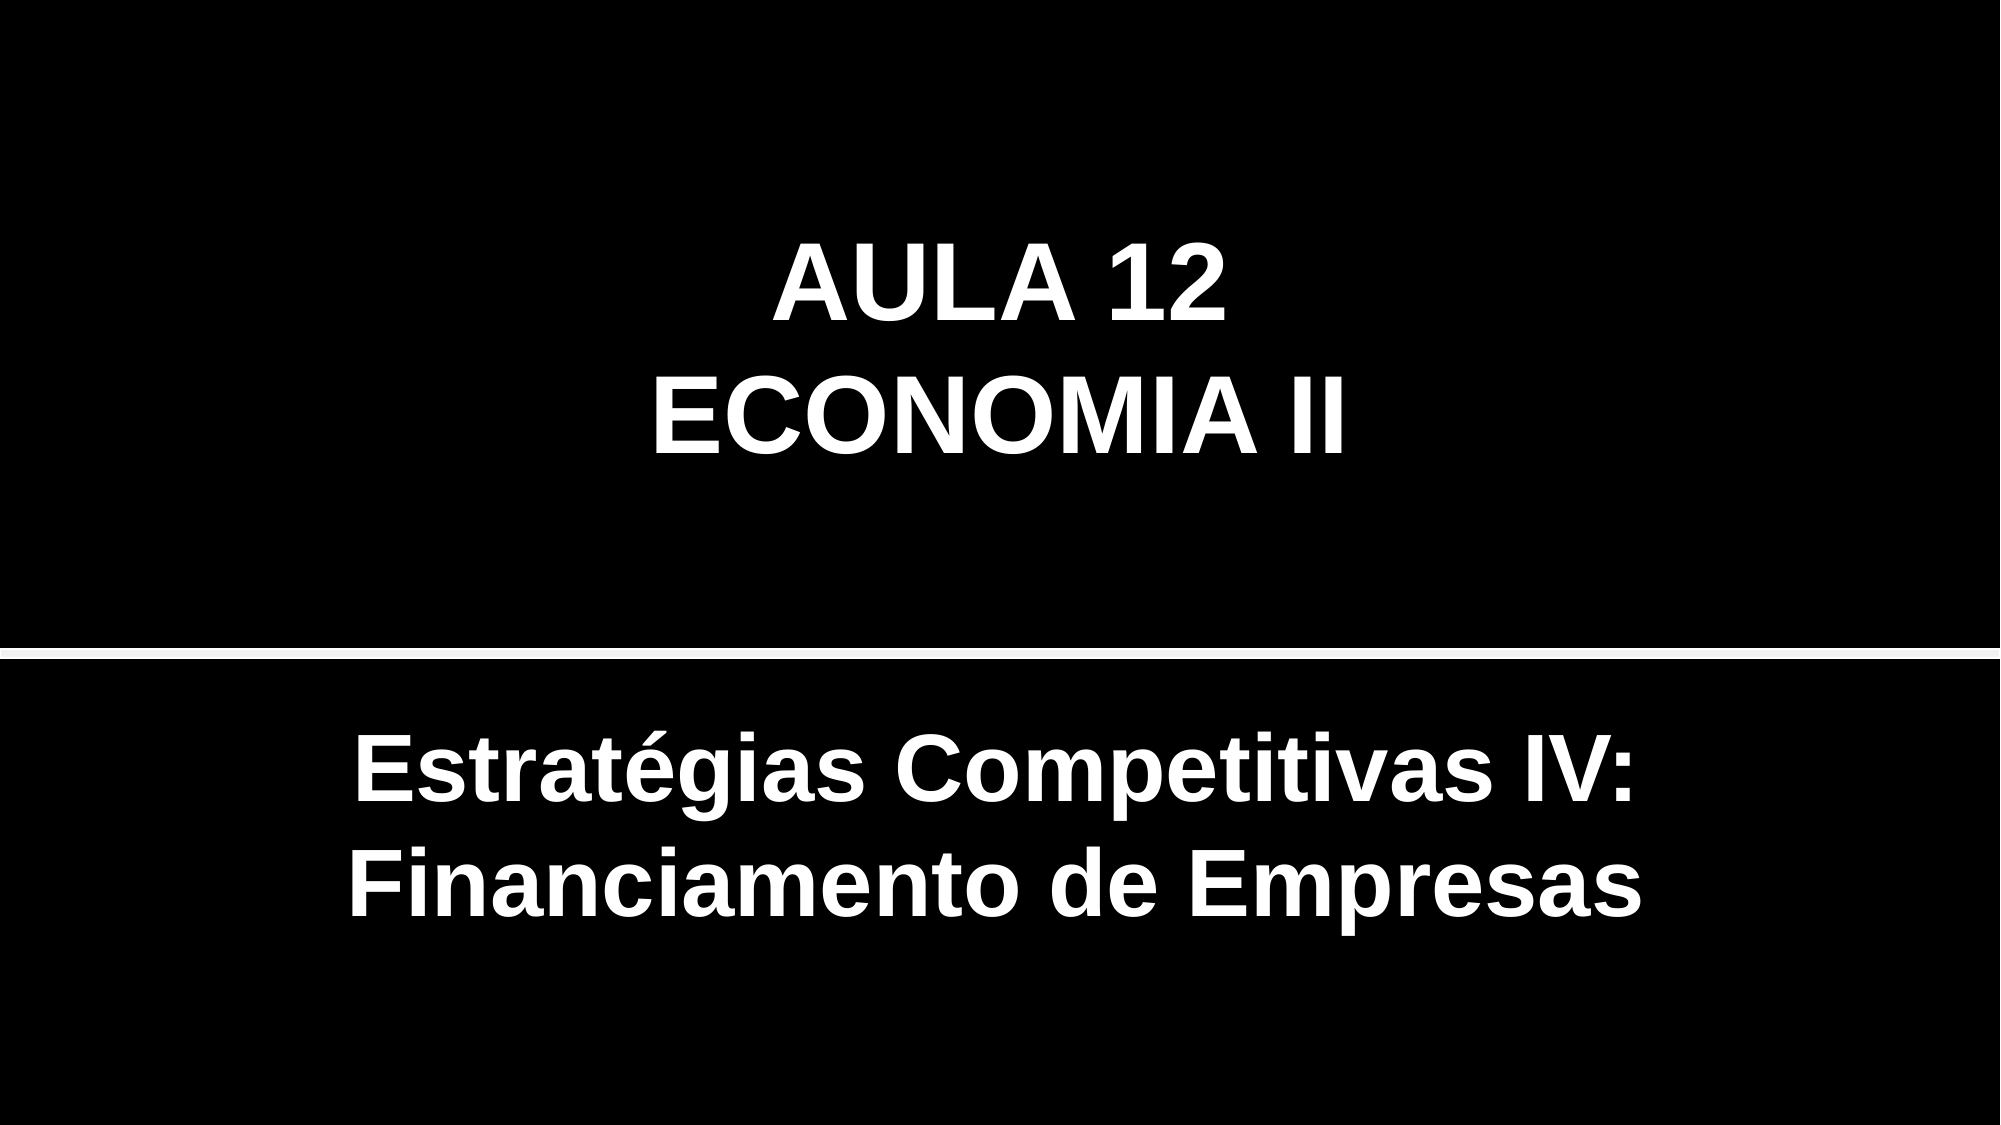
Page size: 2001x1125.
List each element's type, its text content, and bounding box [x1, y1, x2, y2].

text_box [0, 648, 2000, 659]
text_box Estratégias Competitivas IV: Financiamento de Empresas [0, 698, 1992, 944]
text_box AULA 12 ECONOMIA II [0, 201, 2000, 484]
